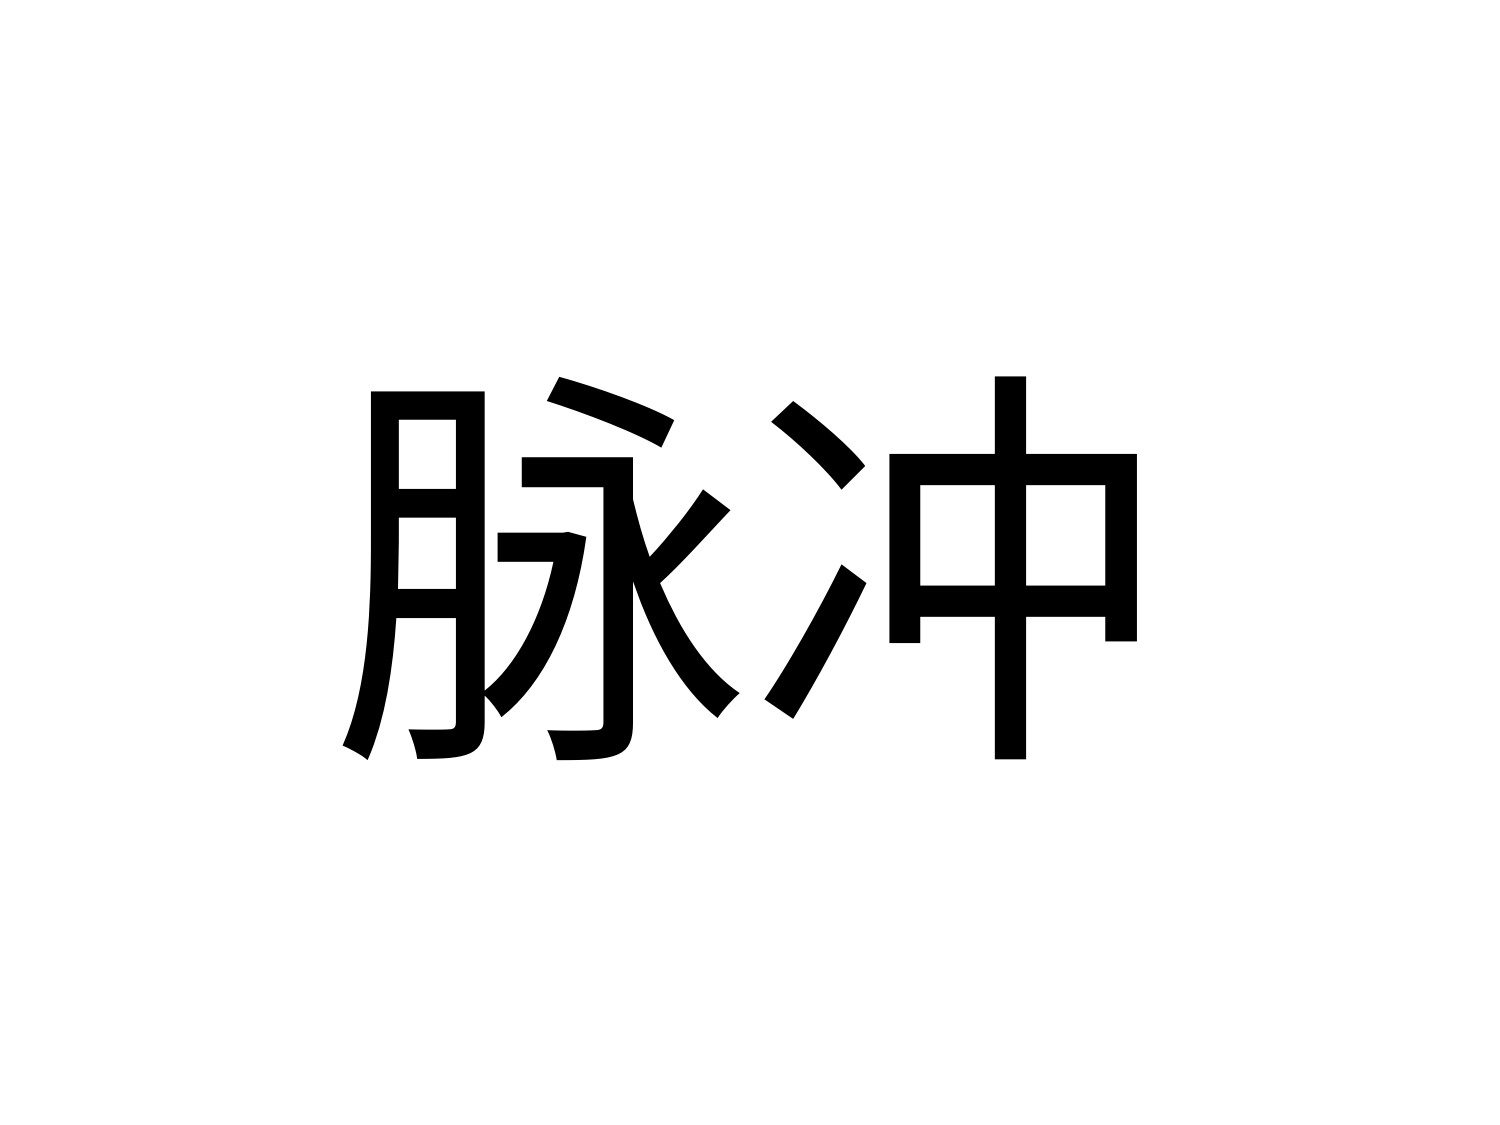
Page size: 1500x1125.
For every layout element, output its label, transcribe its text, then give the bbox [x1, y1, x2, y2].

text_box 脉冲 [318, 302, 1182, 818]
